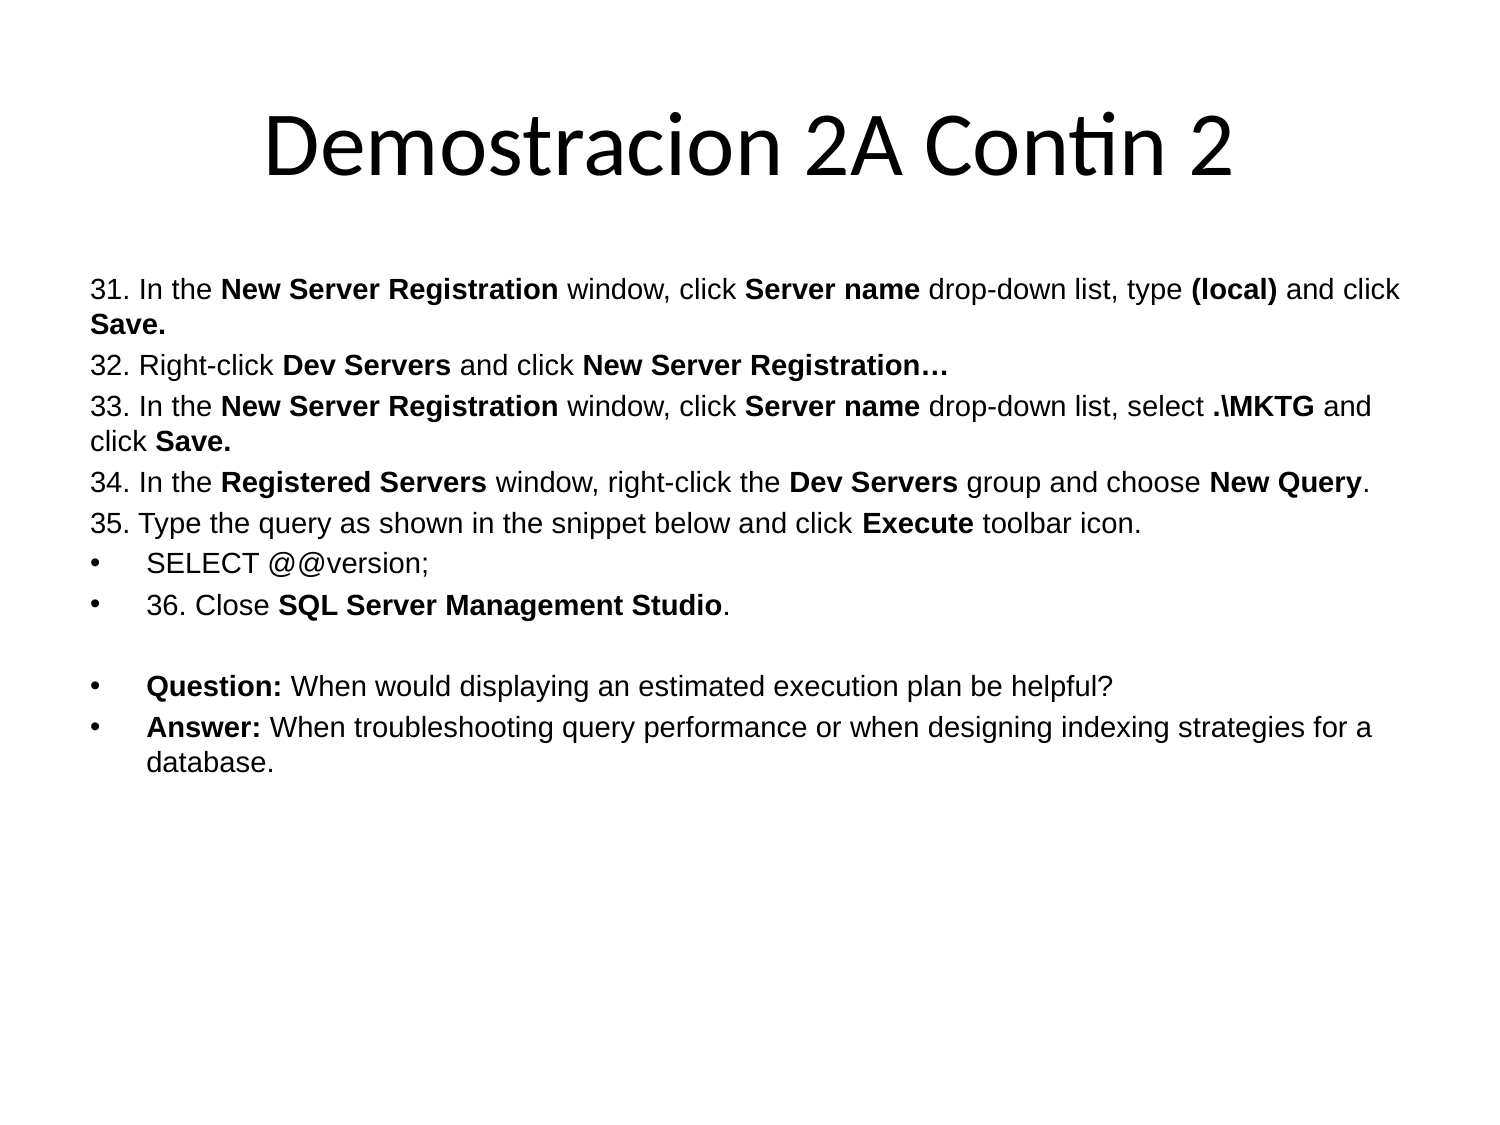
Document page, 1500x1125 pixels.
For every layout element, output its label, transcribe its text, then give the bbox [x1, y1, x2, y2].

list 31. In the New Server Registration window, click Server name drop-down list, type (local) and click Save. 32. Right-click Dev Servers and click New Server Registration… 33. In the New Server Registration window, click Server name drop-down list, select .\MKTG and click Save. 34. In the Registered Servers window, right-click the Dev Servers group and choose New Query. 35. Type the query as shown in the snippet below and click Execute toolbar icon. SELECT @@version; 36. Close SQL Server Management Studio. Question: When would displaying an estimated execution plan be helpful? Answer: When troubleshooting query performance or when designing indexing strategies for a database. [75, 262, 1425, 1005]
title Demostracion 2A Contin 2 [75, 45, 1425, 233]
